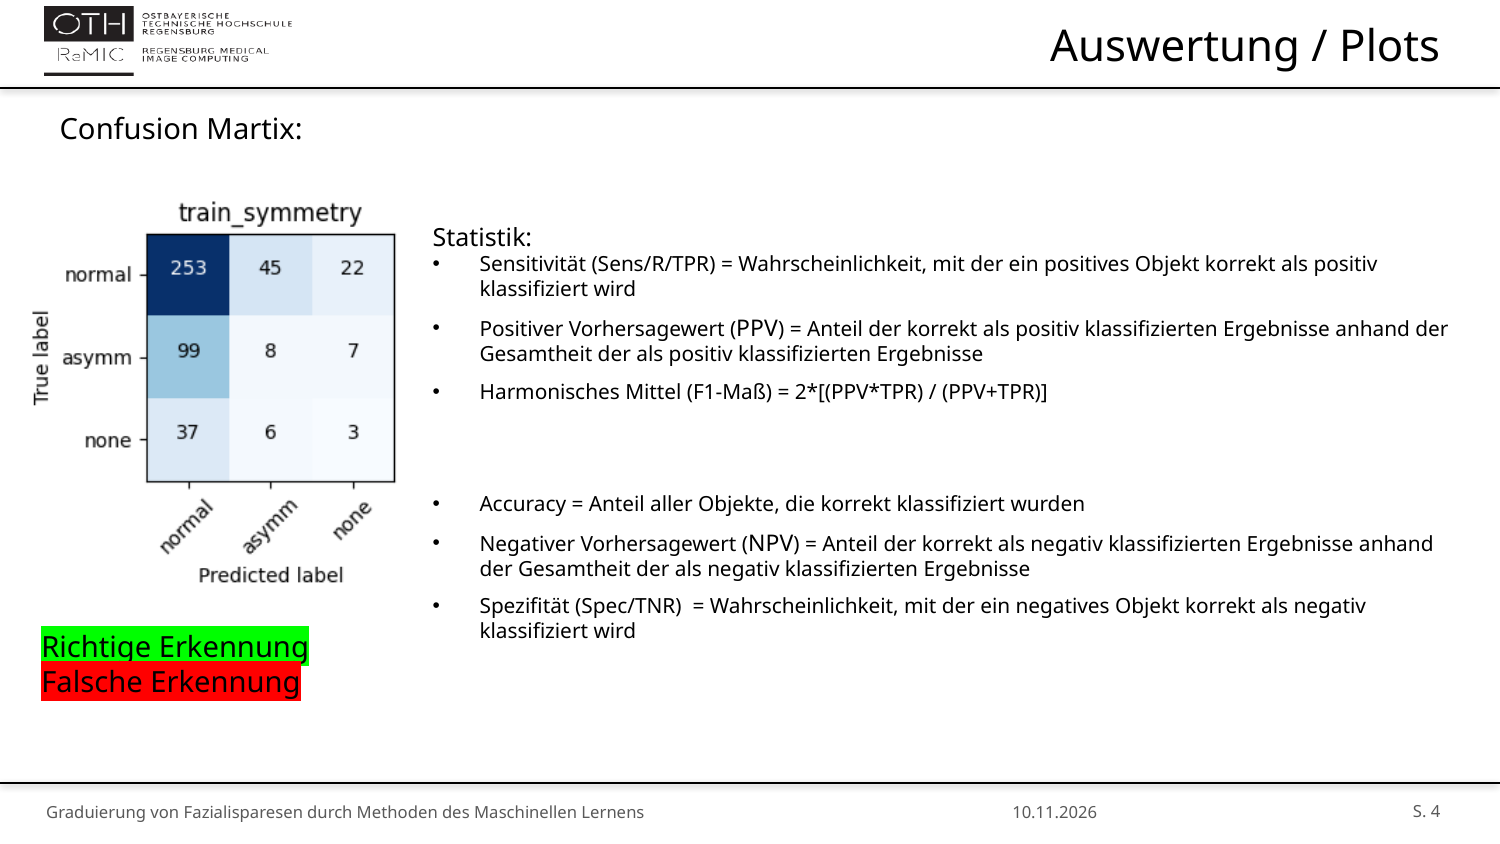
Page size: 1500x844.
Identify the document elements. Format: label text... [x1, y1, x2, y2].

text_box Confusion Martix: [44, 102, 336, 153]
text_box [284, 246, 371, 335]
footer Graduierung von Fazialisparesen durch Methoden des Maschinellen Lernens [46, 783, 786, 844]
text_box Richtige Erkennung Falsche Erkennung [26, 620, 491, 706]
title Auswertung / Plots [442, 17, 1452, 71]
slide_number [784, 782, 1325, 844]
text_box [175, 378, 257, 452]
picture [44, 6, 414, 77]
text_box Statistik: Sensitivität (Sens/R/TPR) = Wahrscheinlichkeit, mit der ein positives Objekt korrekt als positiv klassifiziert wird Positiver Vorhersagewert (PPV) = Anteil der korrekt als positiv klassifizierten Ergebnisse anhand der Gesamtheit der als positiv klassifizierten Ergebnisse Harmonisches Mittel (F1-Maß) = 2*[(PPV*TPR) / (PPV+TPR)] Accuracy = Anteil aller Objekte, die korrekt klassifiziert wurden Negativer Vorhersagewert (NPV) = Anteil der korrekt als negativ klassifizierten Ergebnisse anhand der Gesamtheit der als negativ klassifizierten Ergebnisse Spezifität (Spec/TNR) = Wahrscheinlichkeit, mit der ein negatives Objekt korrekt als negativ klassifiziert wird [417, 213, 1476, 651]
picture [13, 179, 413, 625]
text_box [198, 265, 336, 433]
slide_number S. 4 [1321, 782, 1452, 843]
